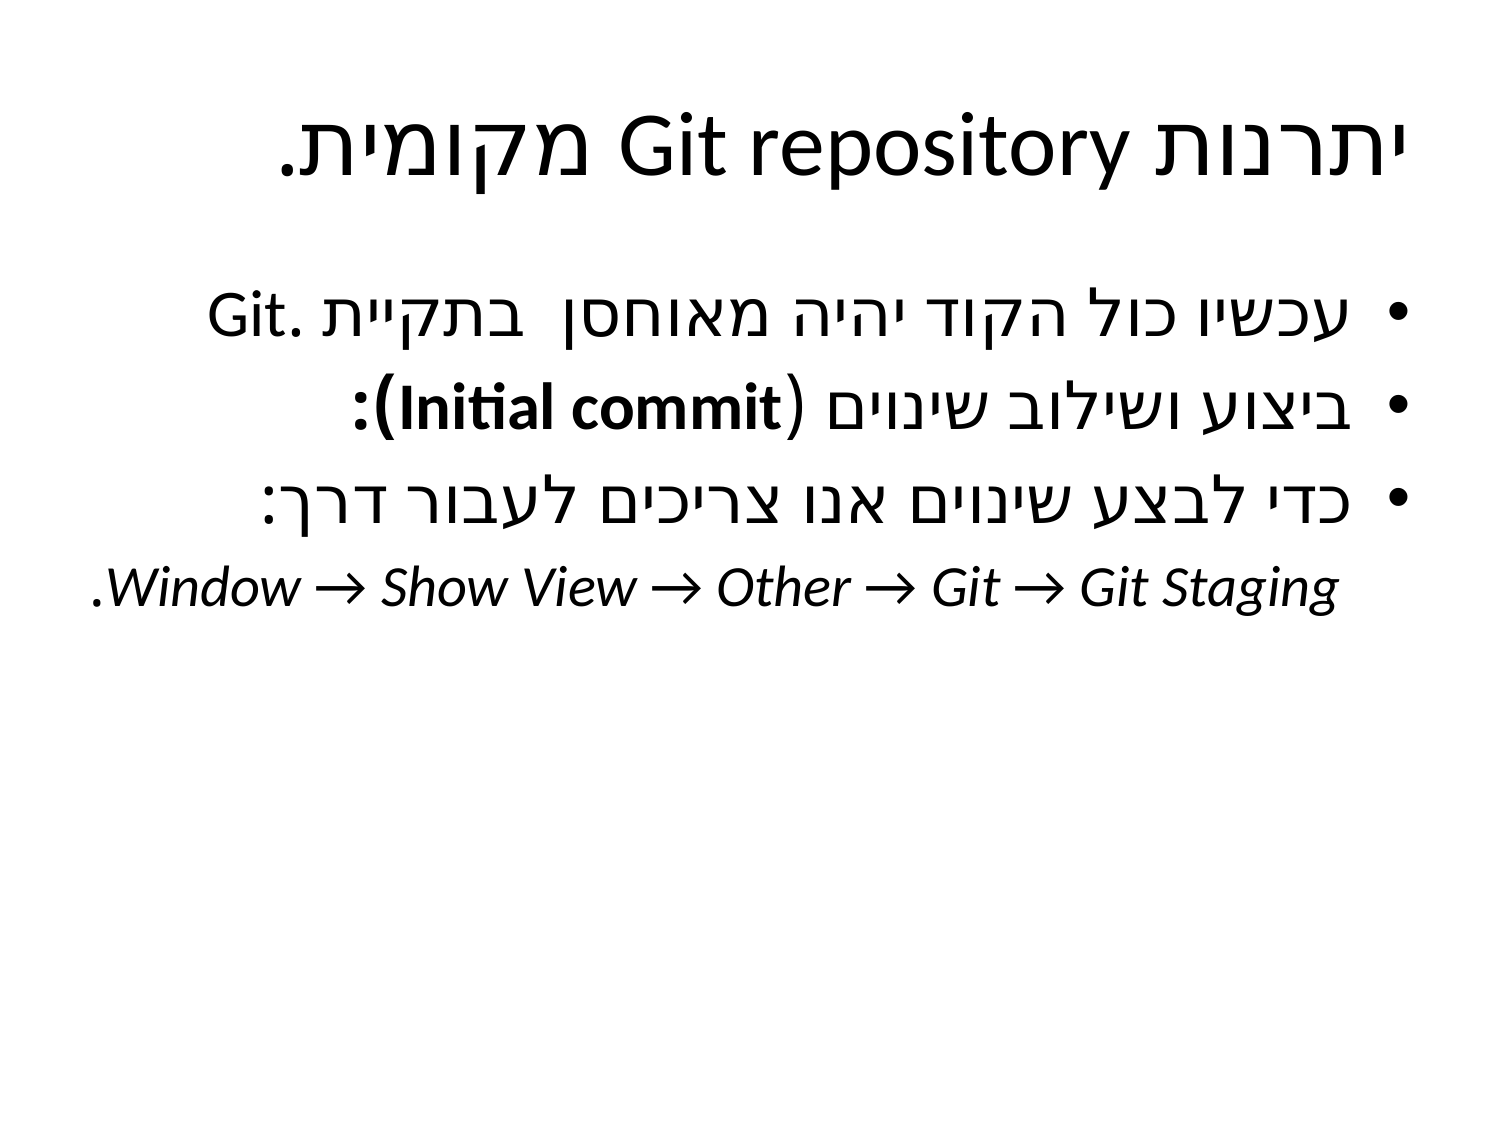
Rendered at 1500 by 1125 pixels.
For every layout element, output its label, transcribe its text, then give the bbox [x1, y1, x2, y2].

list עכשיו כול הקוד יהיה מאוחסן בתקיית .Git ביצוע ושילוב שינוים (Initial commit): כדי לבצע שינוים אנו צריכים לעבור דרך: Window → Show View → Other → Git → Git Staging. [75, 262, 1425, 1005]
title יתרנות Git repository מקומית. [75, 45, 1425, 233]
